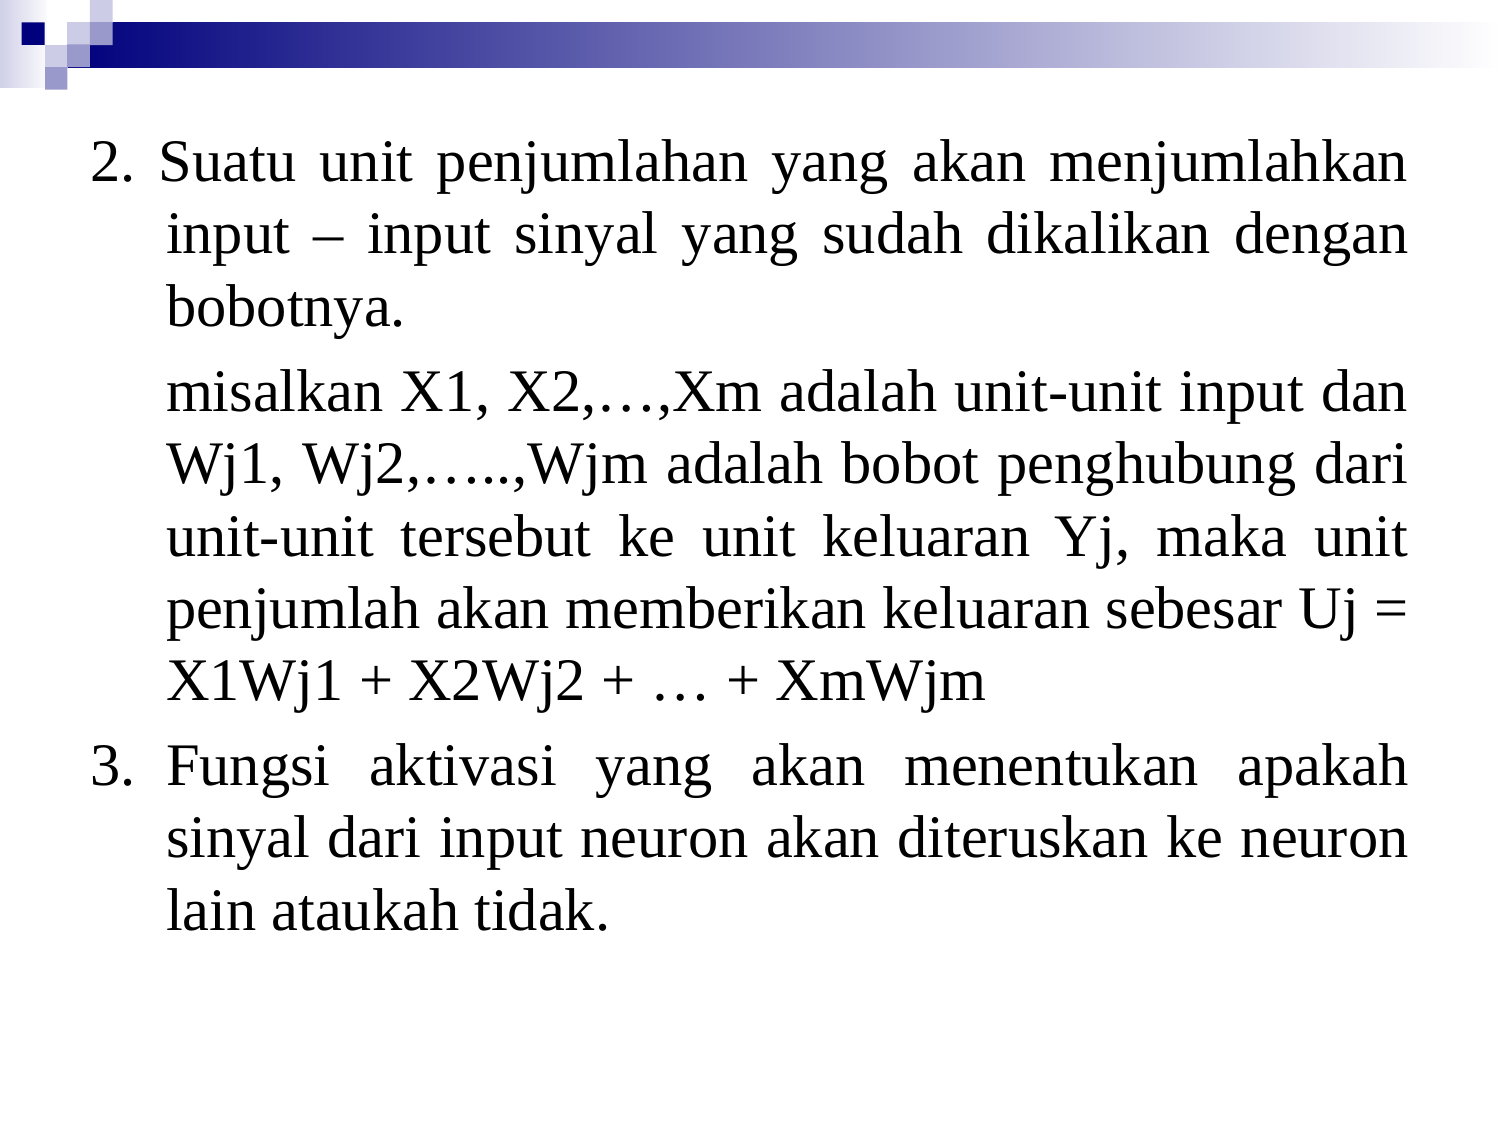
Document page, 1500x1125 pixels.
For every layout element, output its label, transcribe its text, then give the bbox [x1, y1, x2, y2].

list 2. Suatu unit penjumlahan yang akan menjumlahkan input – input sinyal yang sudah dikalikan dengan bobotnya. misalkan X1, X2,…,Xm adalah unit-unit input dan Wj1, Wj2,…..,Wjm adalah bobot penghubung dari unit-unit tersebut ke unit keluaran Yj, maka unit penjumlah akan memberikan keluaran sebesar Uj = X1Wj1 + X2Wj2 + … + XmWjm 3. Fungsi aktivasi yang akan menentukan apakah sinyal dari input neuron akan diteruskan ke neuron lain ataukah tidak. [74, 113, 1426, 963]
